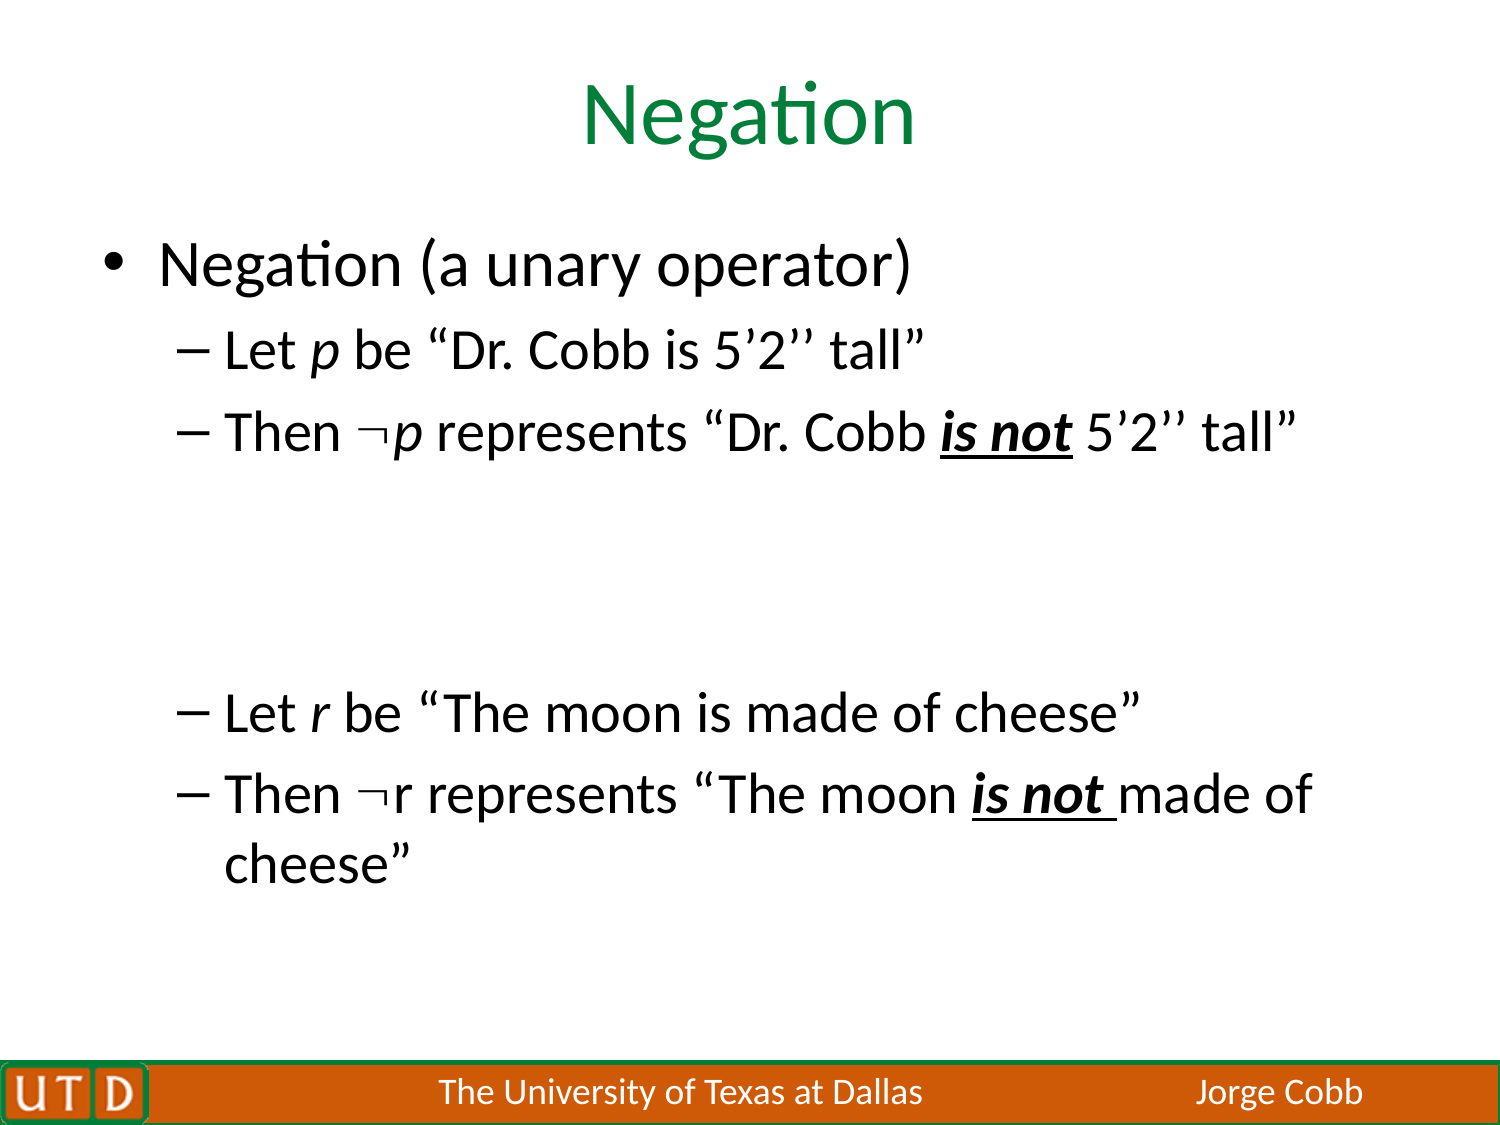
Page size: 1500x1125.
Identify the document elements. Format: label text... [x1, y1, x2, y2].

list Negation (a unary operator) Let p be “Dr. Cobb is 5’2’’ tall” Then p represents “Dr. Cobb is not 5’2’’ tall” Let r be “The moon is made of cheese” Then r represents “The moon is not made of cheese” [87, 212, 1438, 1025]
title Negation [75, 45, 1425, 188]
picture [0, 1062, 149, 1125]
